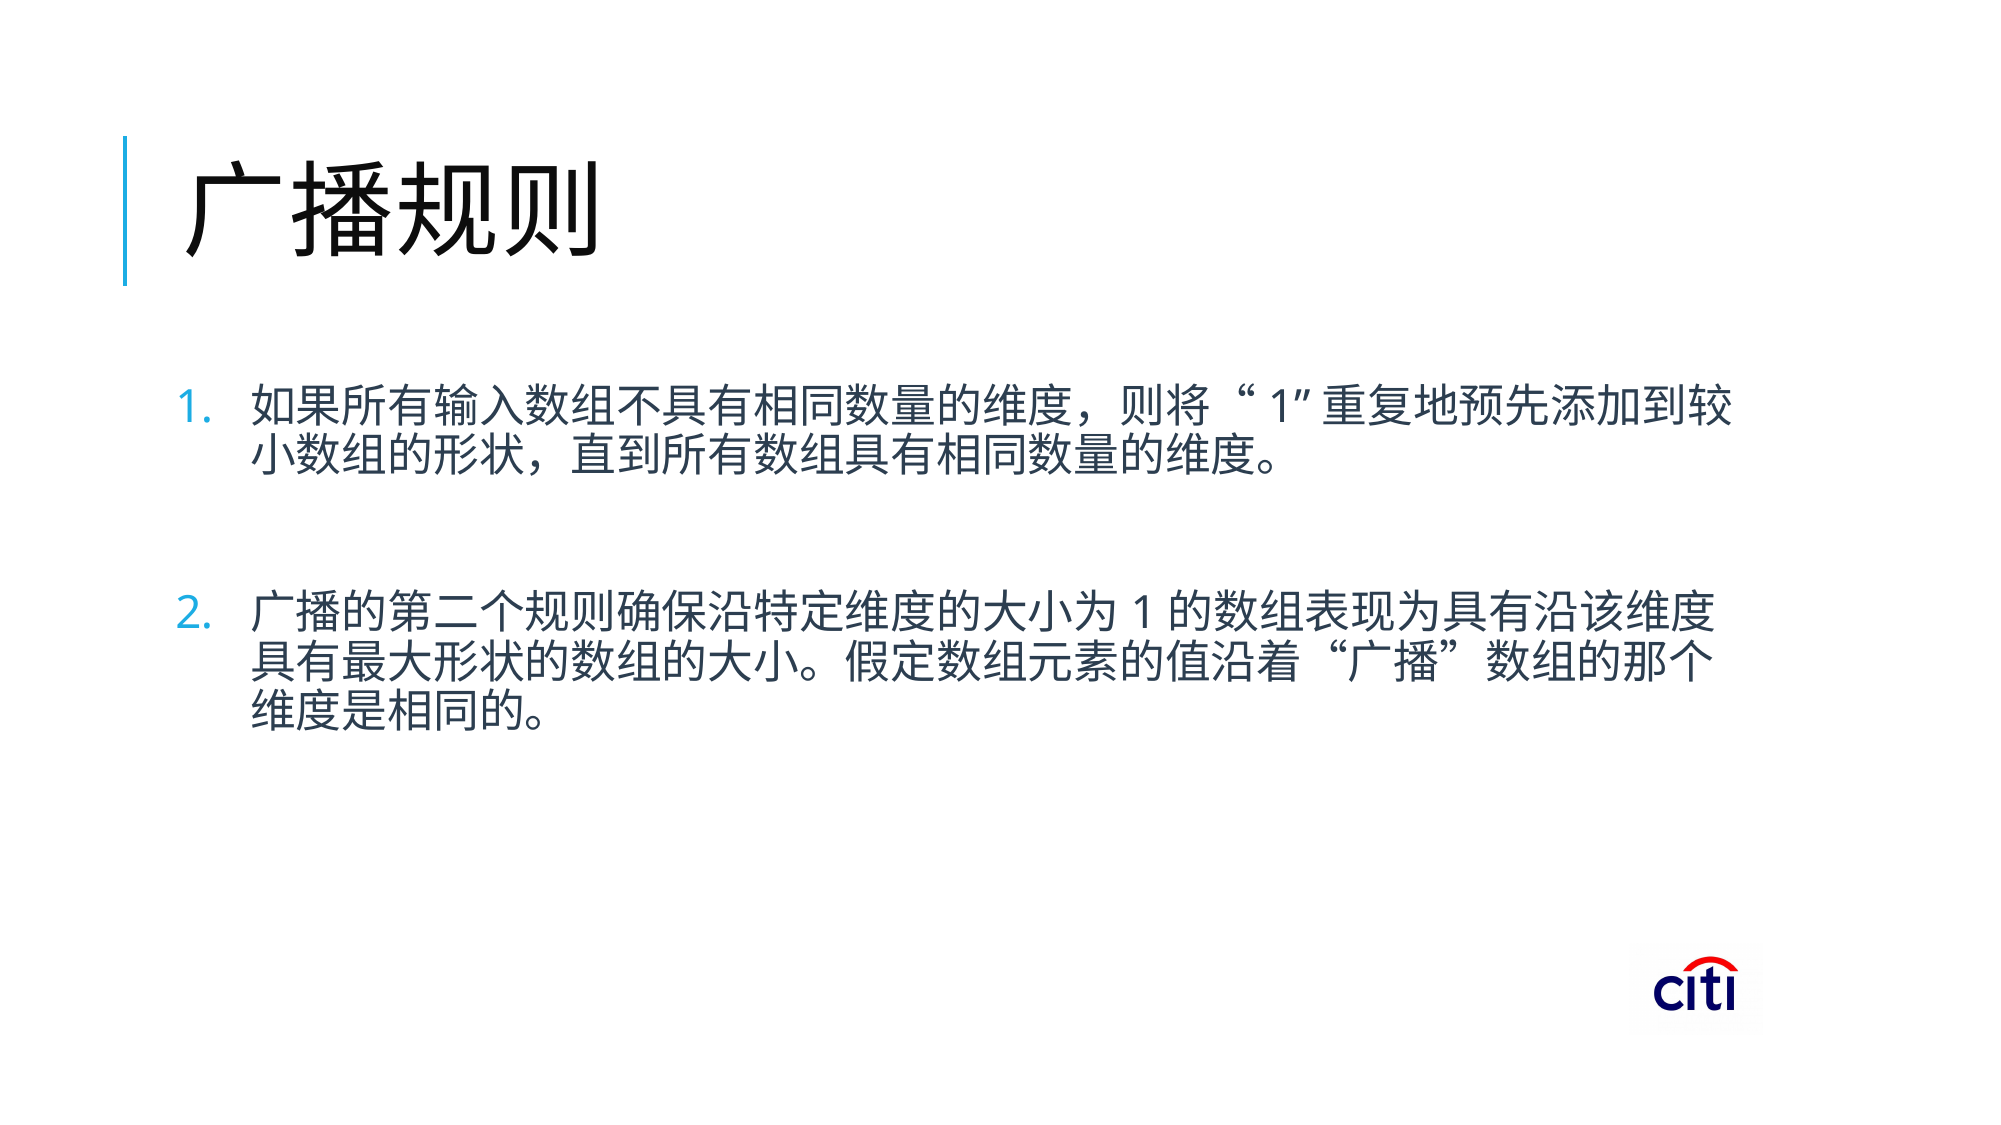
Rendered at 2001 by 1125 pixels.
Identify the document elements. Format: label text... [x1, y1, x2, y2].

title 广播规则 [168, 96, 1763, 342]
list 如果所有输入数组不具有相同数量的维度，则将“1”重复地预先添加到较小数组的形状，直到所有数组具有相同数量的维度。 广播的第二个规则确保沿特定维度的大小为1的数组表现为具有沿该维度具有最大形状的数组的大小。假定数组元素的值沿着“广播”数组的那个维度是相同的。 [168, 375, 1763, 1035]
